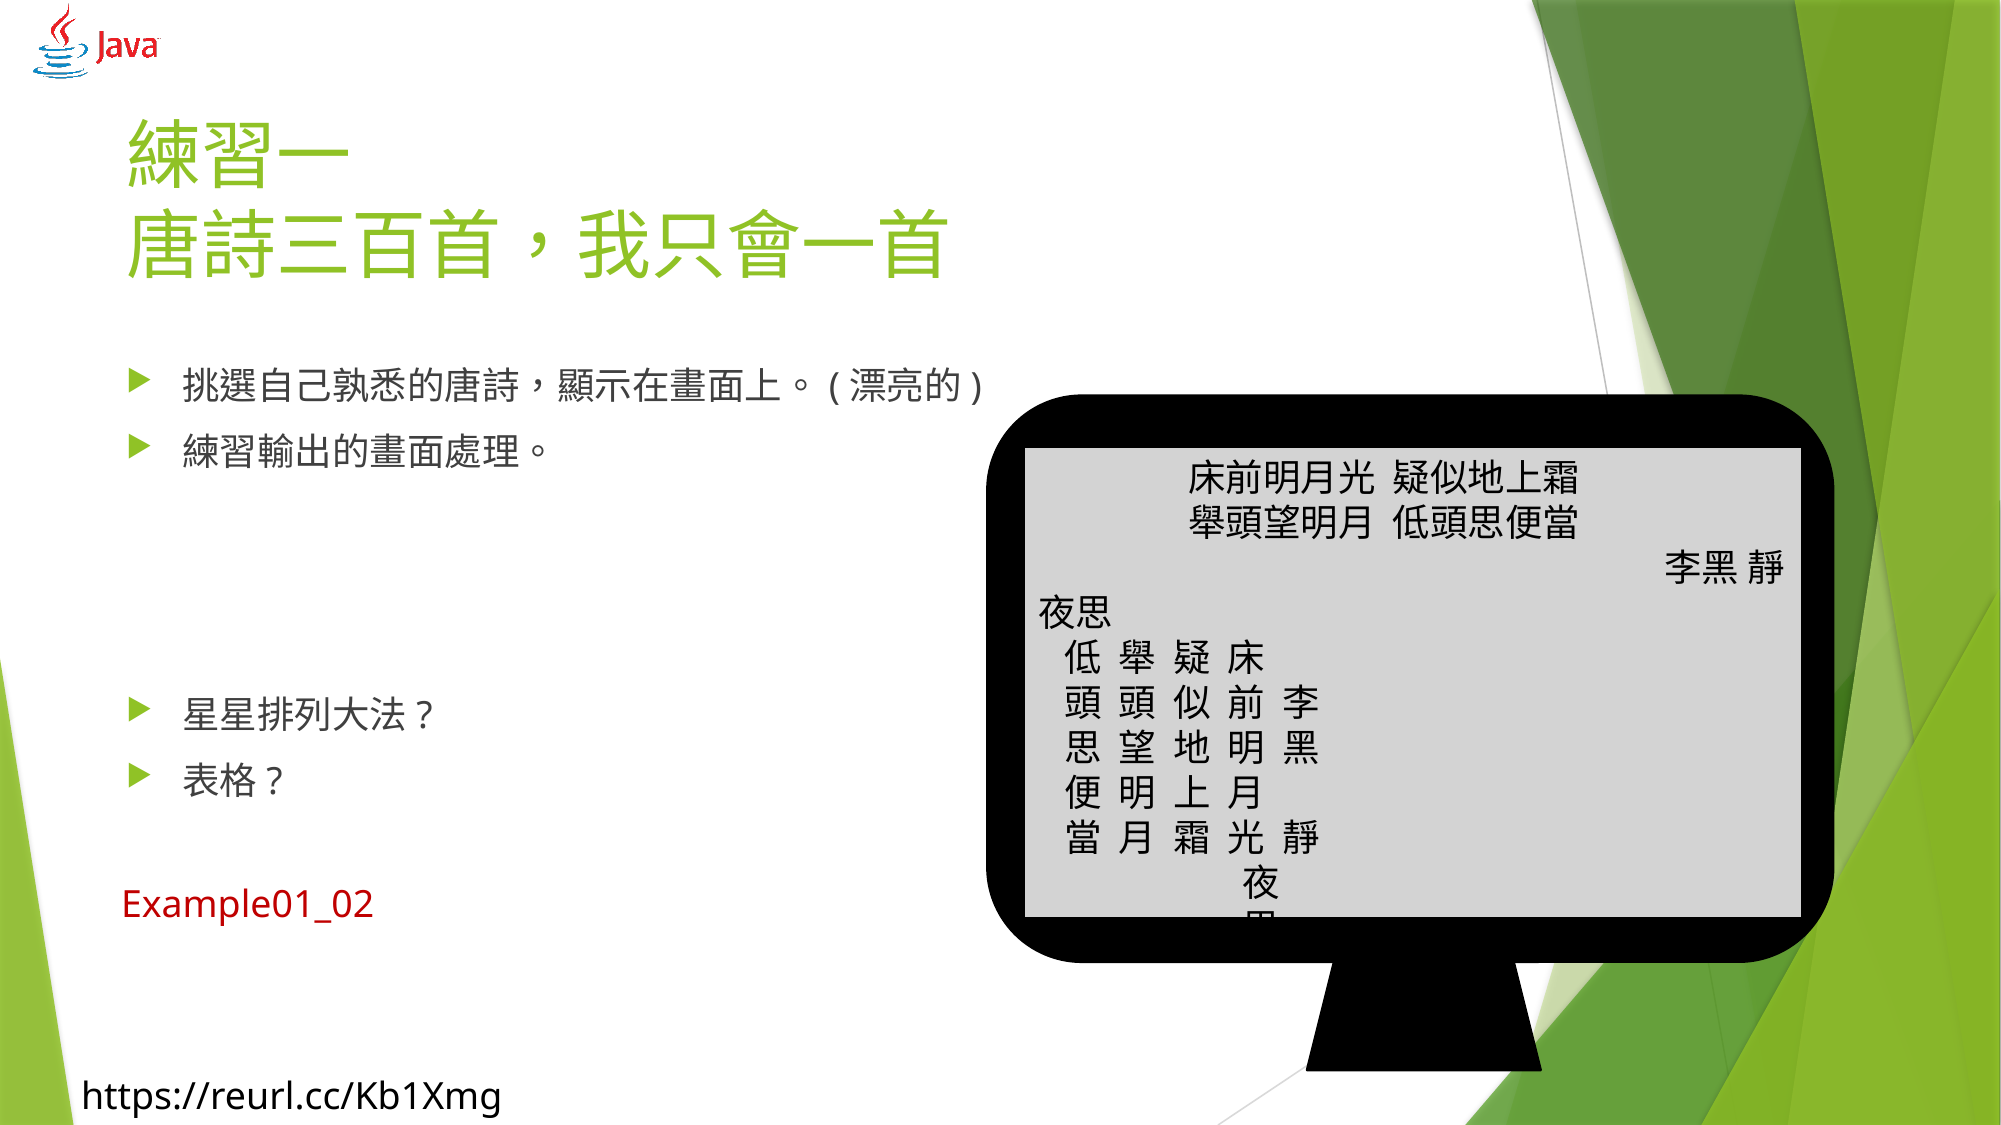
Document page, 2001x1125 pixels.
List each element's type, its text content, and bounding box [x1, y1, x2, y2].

picture [27, 1, 165, 79]
text_box Example01_02 [106, 873, 390, 933]
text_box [987, 395, 1834, 1071]
list 挑選自己孰悉的唐詩，顯示在畫面上。(漂亮的) 練習輸出的畫面處理。 星星排列大法? 表格? [111, 354, 1522, 992]
title 練習一 唐詩三百首，我只會一首 [111, 99, 1522, 317]
